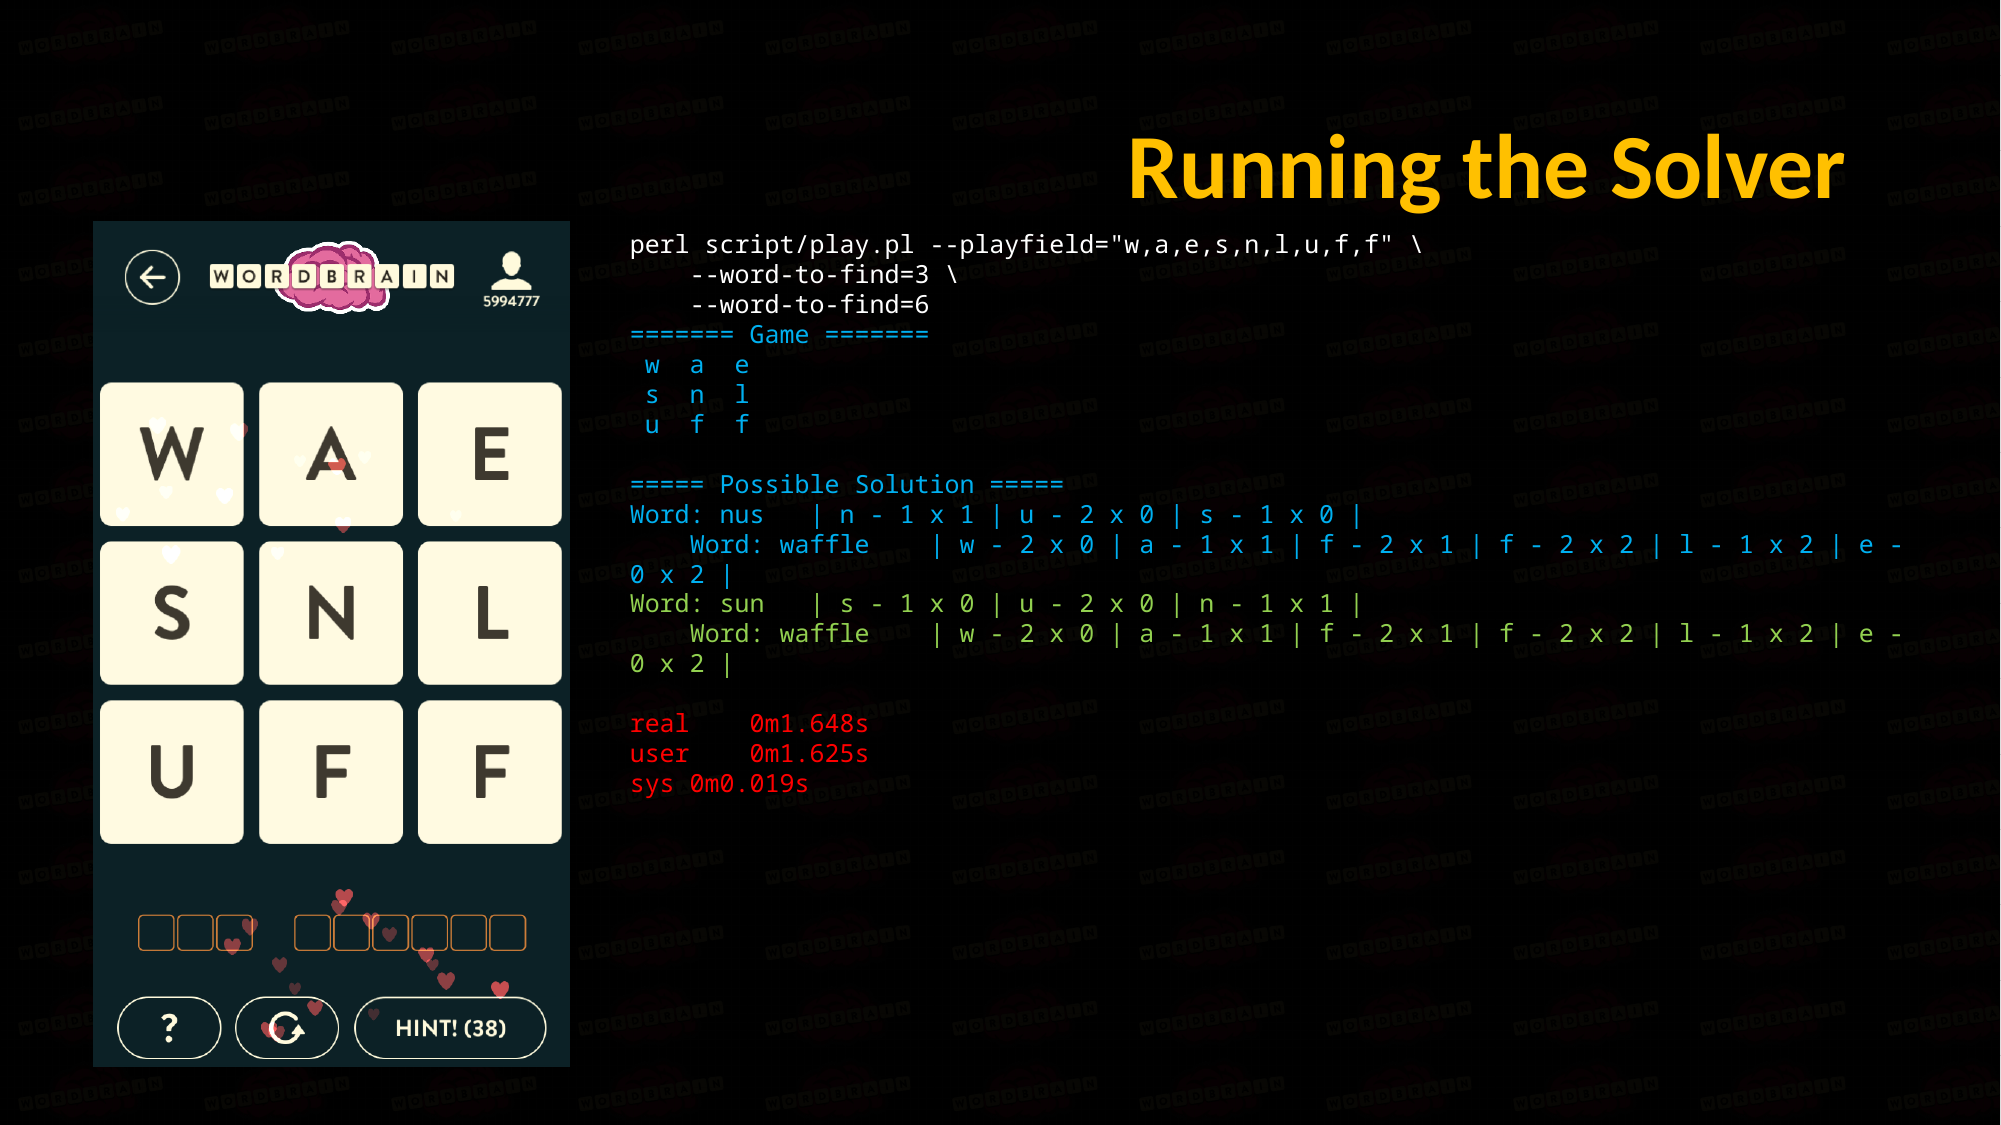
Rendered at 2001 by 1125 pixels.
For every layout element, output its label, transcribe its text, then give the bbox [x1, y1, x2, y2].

title Running the Solver [137, 59, 1863, 278]
text_box perl script/play.pl --playfield="w,a,e,s,n,l,u,f,f" \ --word-to-find=3 \ --word-to-find=6 ======= Game ======= w a e s n l u f f ===== Possible Solution ===== Word: nus | n - 1 x 1 | u - 2 x 0 | s - 1 x 0 | Word: waffle | w - 2 x 0 | a - 1 x 1 | f - 2 x 1 | f - 2 x 2 | l - 1 x 2 | e - 0 x 2 | Word: sun | s - 1 x 0 | u - 2 x 0 | n - 1 x 1 | Word: waffle | w - 2 x 0 | a - 1 x 1 | f - 2 x 1 | f - 2 x 2 | l - 1 x 2 | e - 0 x 2 | real 0m1.648s user 0m1.625s sys 0m0.019s [615, 221, 1929, 805]
picture [0, 0, 2001, 1125]
